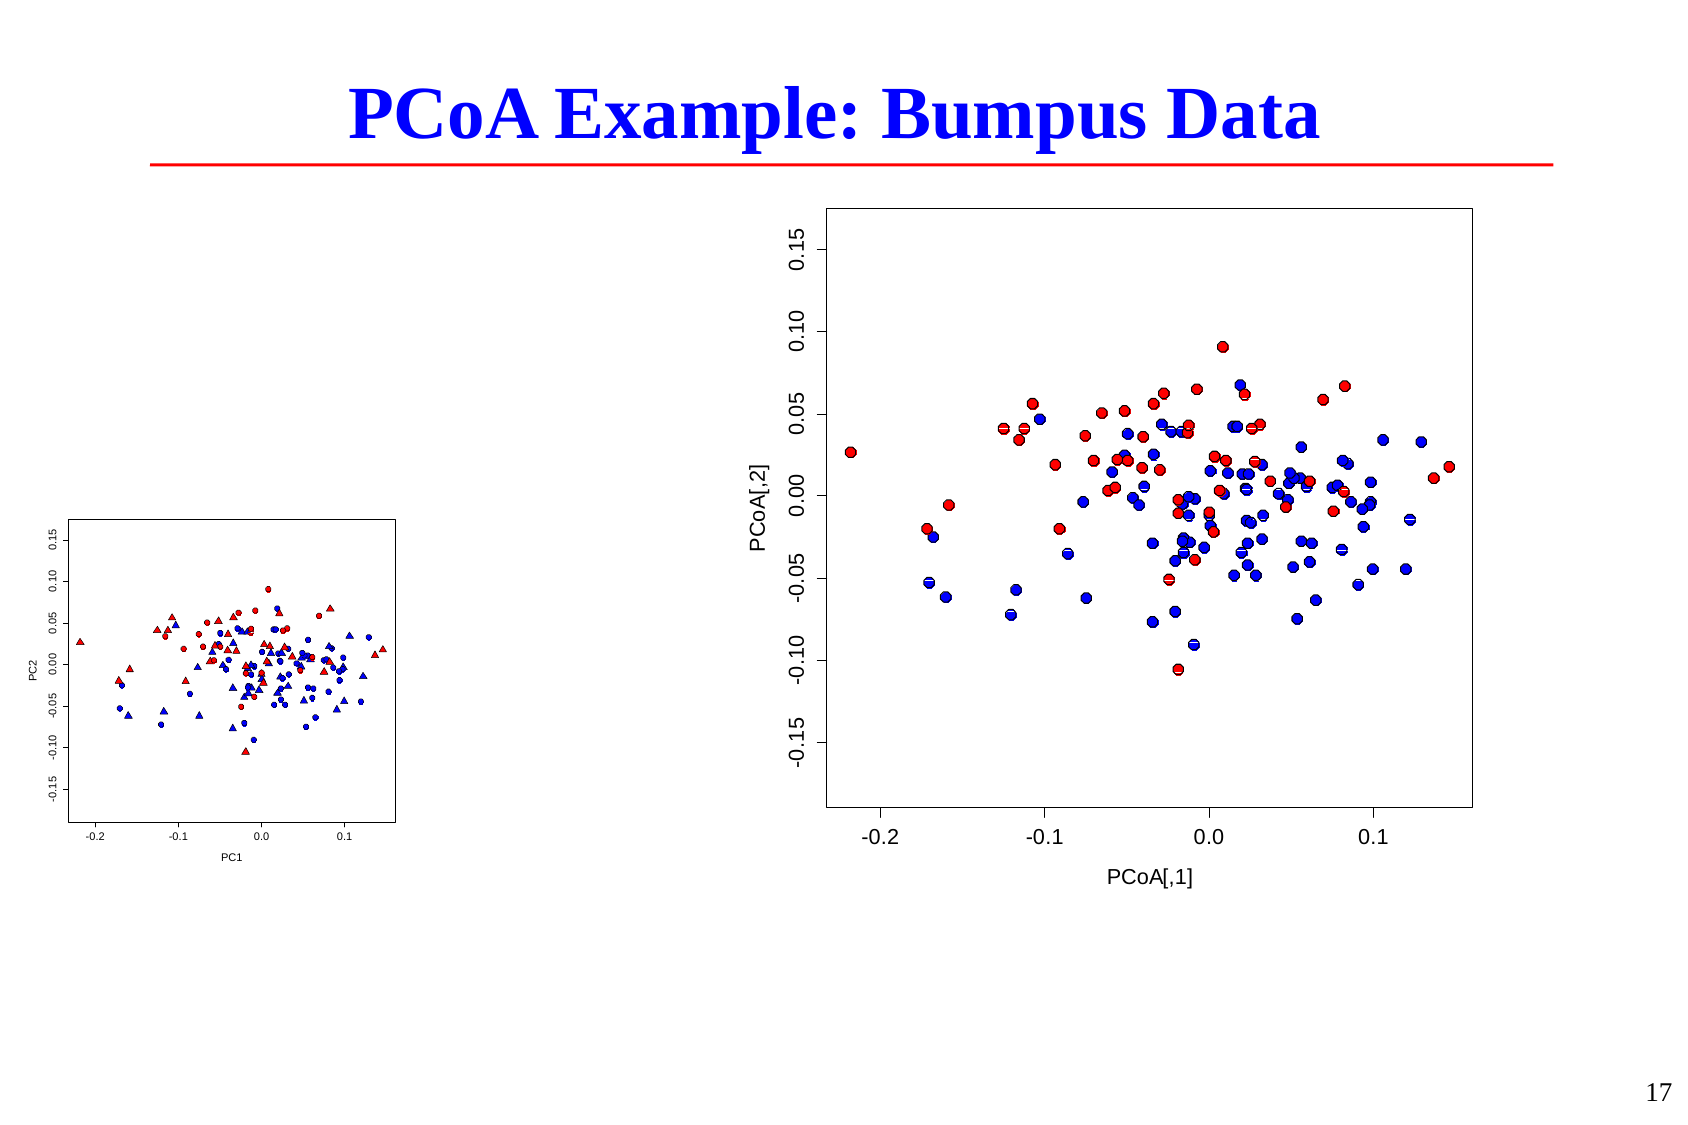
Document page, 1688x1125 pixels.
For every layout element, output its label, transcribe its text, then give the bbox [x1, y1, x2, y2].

slide_number 17 [1335, 1053, 1688, 1125]
title PCoA Example: Bumpus Data [64, 14, 1605, 203]
picture [745, 127, 1515, 909]
picture [26, 477, 417, 874]
